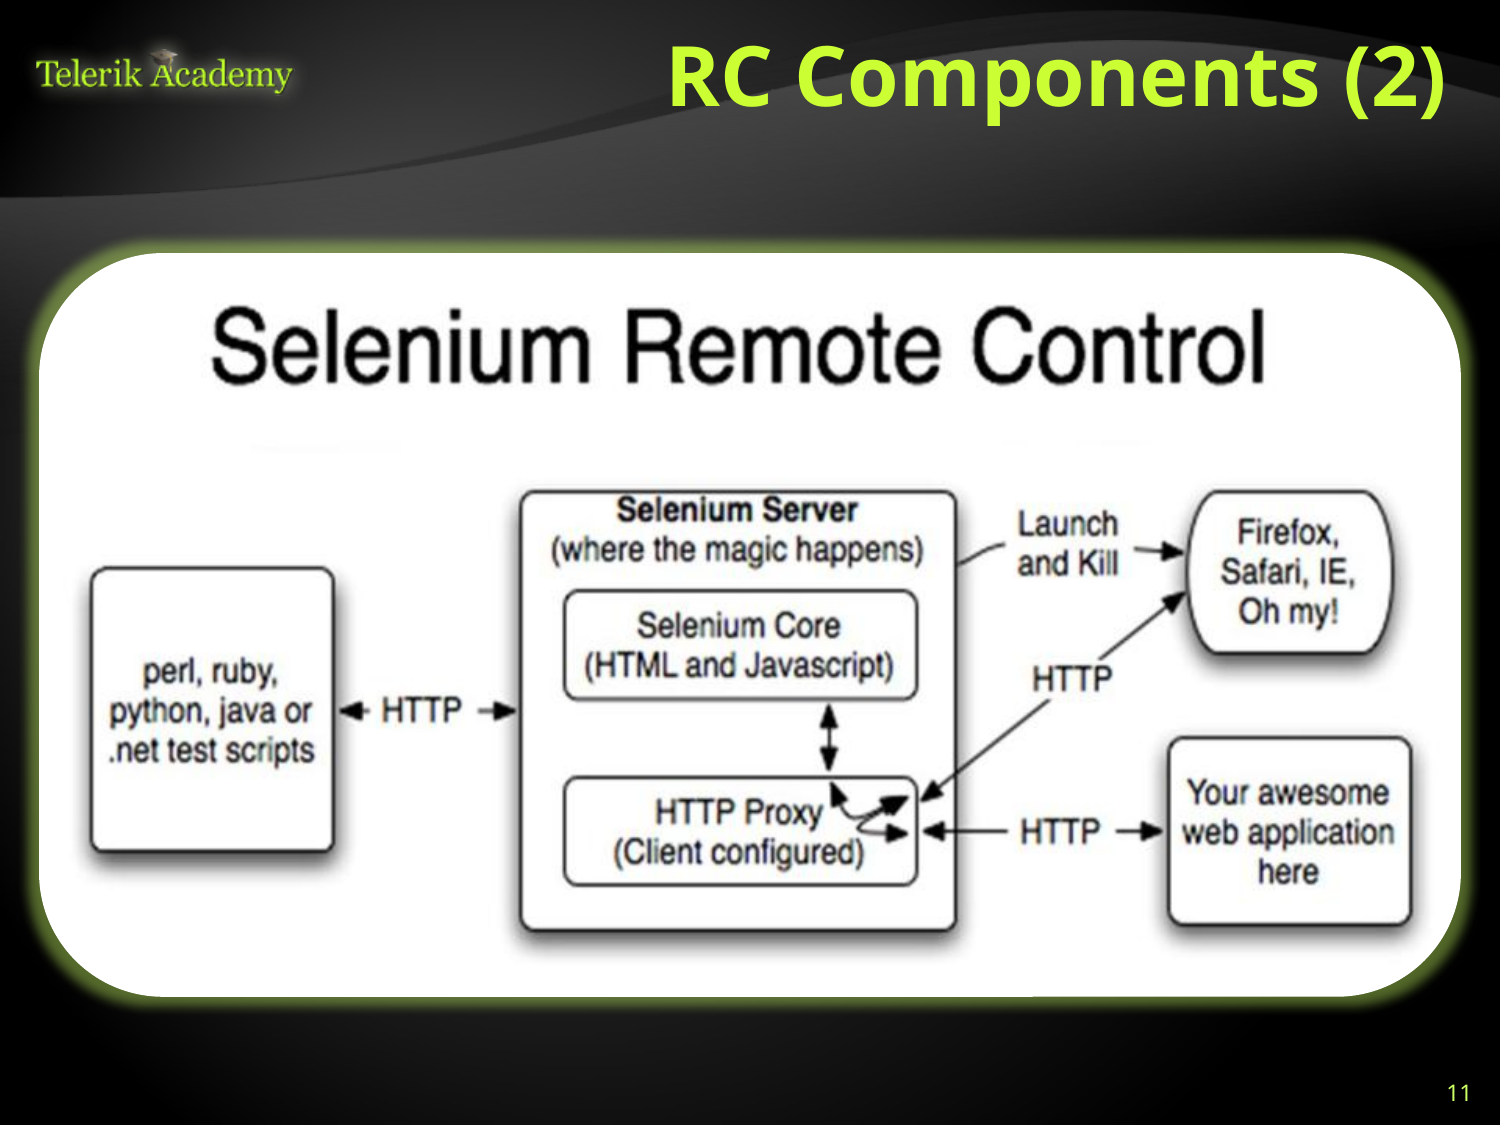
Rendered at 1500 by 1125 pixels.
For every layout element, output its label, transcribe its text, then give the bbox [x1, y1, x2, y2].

slide_number 11 [1412, 1074, 1488, 1113]
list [38, 252, 1462, 997]
picture [0, 0, 1500, 1125]
title RC Components (2) [300, 12, 1463, 150]
